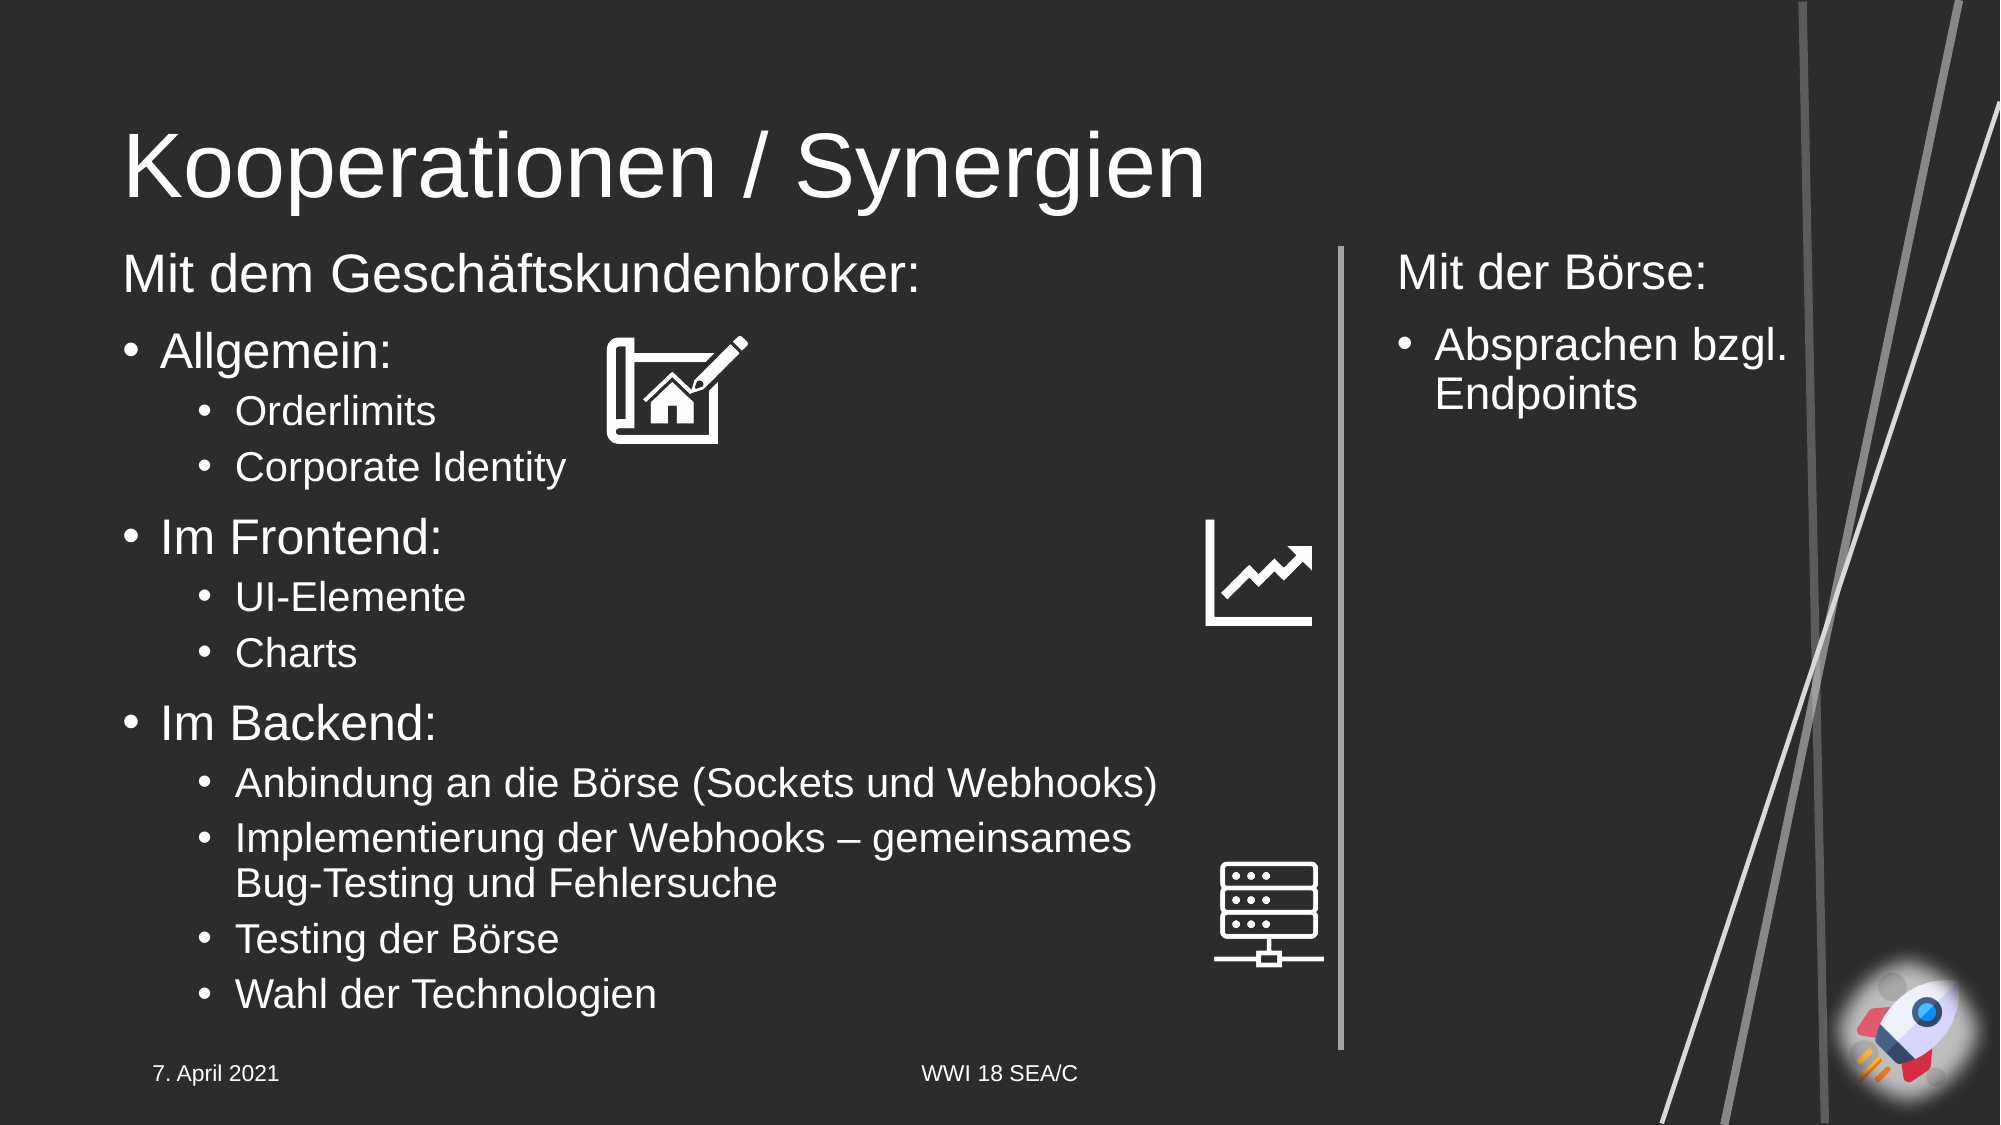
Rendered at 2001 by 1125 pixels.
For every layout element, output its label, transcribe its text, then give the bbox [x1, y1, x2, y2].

picture [1183, 497, 1334, 648]
picture [1197, 841, 1341, 986]
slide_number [137, 1042, 588, 1103]
list Mit dem Geschäftskundenbroker: Allgemein: Orderlimits Corporate Identity Im Frontend: UI-Elemente Charts Im Backend: Anbindung an die Börse (Sockets und Webhooks) Implementierung der Webhooks – gemeinsames Bug-Testing und Fehlersuche Testing der Börse Wahl der Technologien [107, 238, 1245, 1052]
text_box Mit der Börse: Absprachen bzgl. Endpoints [1381, 238, 1834, 1043]
footer WWI 18 SEA/C [662, 1042, 1338, 1103]
picture [1840, 963, 1976, 1099]
picture [600, 315, 751, 466]
title Kooperationen / Synergien [107, 59, 1833, 277]
